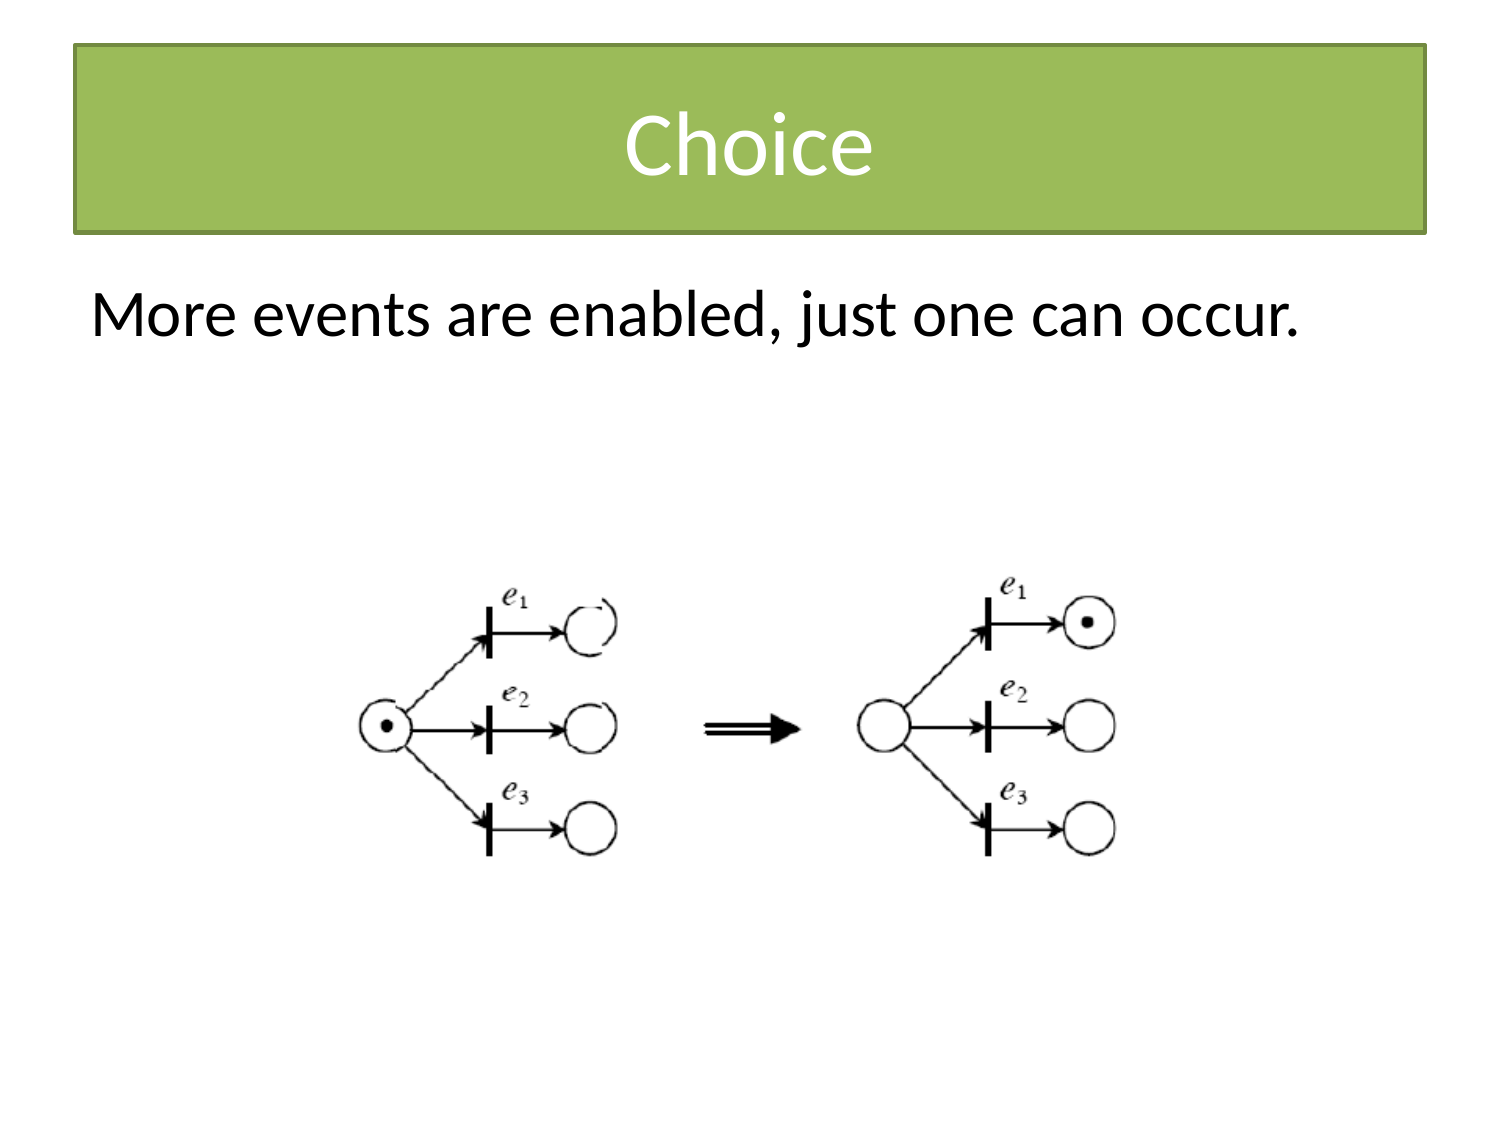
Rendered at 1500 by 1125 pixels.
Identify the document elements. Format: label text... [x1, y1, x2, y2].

picture [352, 549, 1148, 891]
list More events are enabled, just one can occur. [75, 262, 1425, 1005]
title Choice [73, 43, 1427, 235]
